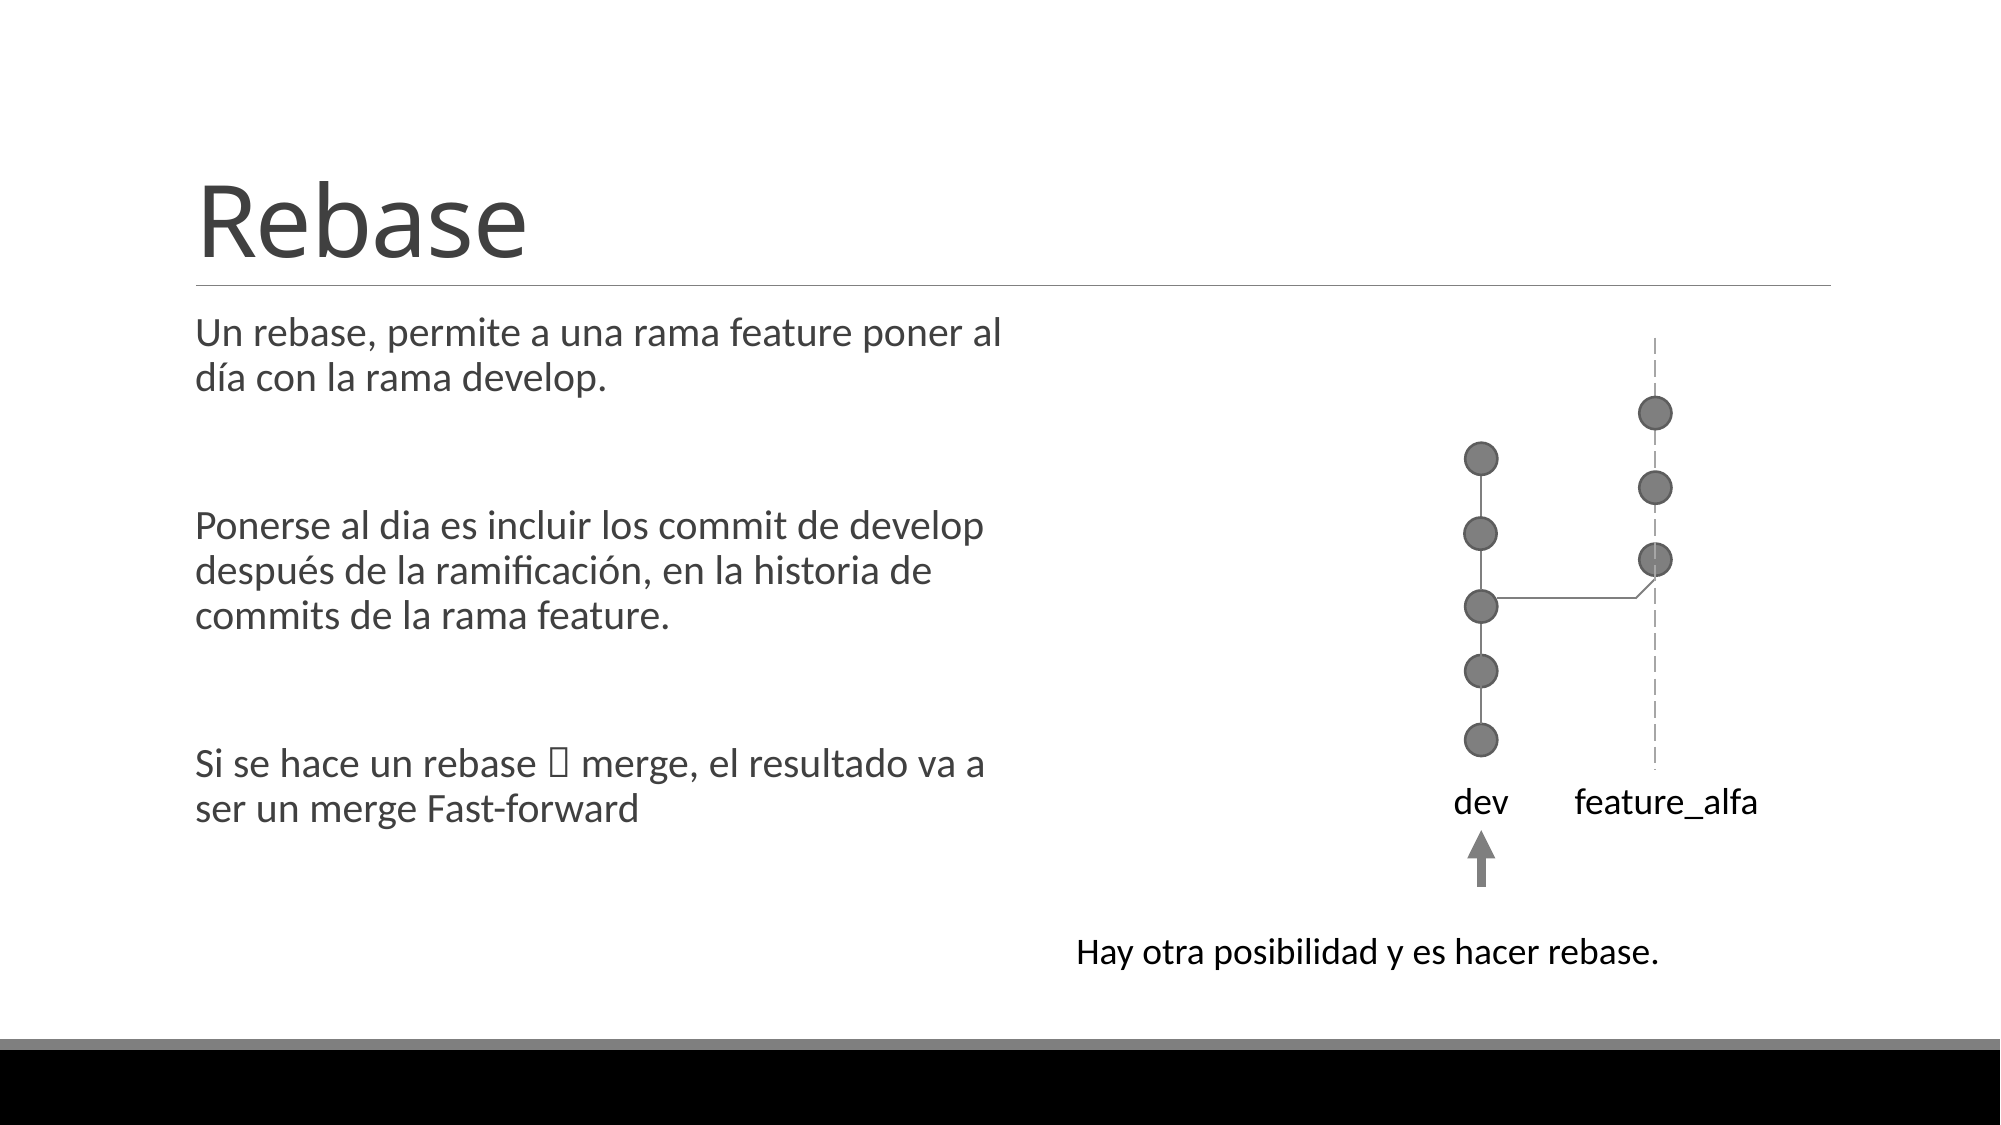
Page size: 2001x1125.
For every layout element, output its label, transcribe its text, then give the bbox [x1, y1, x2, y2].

text_box [1463, 516, 1477, 551]
text_box [1637, 470, 1652, 505]
text_box [1637, 542, 1652, 575]
text_box dev [1409, 769, 1552, 830]
list Un rebase, permite a una rama feature poner al día con la rama develop. Ponerse al dia es incluir los commit de develop después de la ramificación, en la historia de commits de la rama feature. Si se hace un rebase  merge, el resultado va a ser un merge Fast-forward [180, 302, 1028, 963]
text_box [1665, 398, 1673, 428]
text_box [1479, 589, 1487, 595]
text_box [1665, 473, 1673, 503]
text_box feature_alfa [1552, 769, 1781, 830]
title Rebase [180, 47, 1830, 285]
text_box [1463, 589, 1499, 624]
text_box [1637, 396, 1652, 431]
text_box Hay otra posibilidad y es hacer rebase. [1061, 919, 1934, 980]
text_box [1489, 518, 1498, 549]
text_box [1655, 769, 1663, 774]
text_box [1635, 578, 1652, 599]
text_box [1665, 545, 1673, 575]
text_box [1489, 655, 1499, 687]
text_box [1463, 723, 1499, 758]
text_box [1463, 654, 1477, 688]
text_box [1463, 441, 1499, 476]
